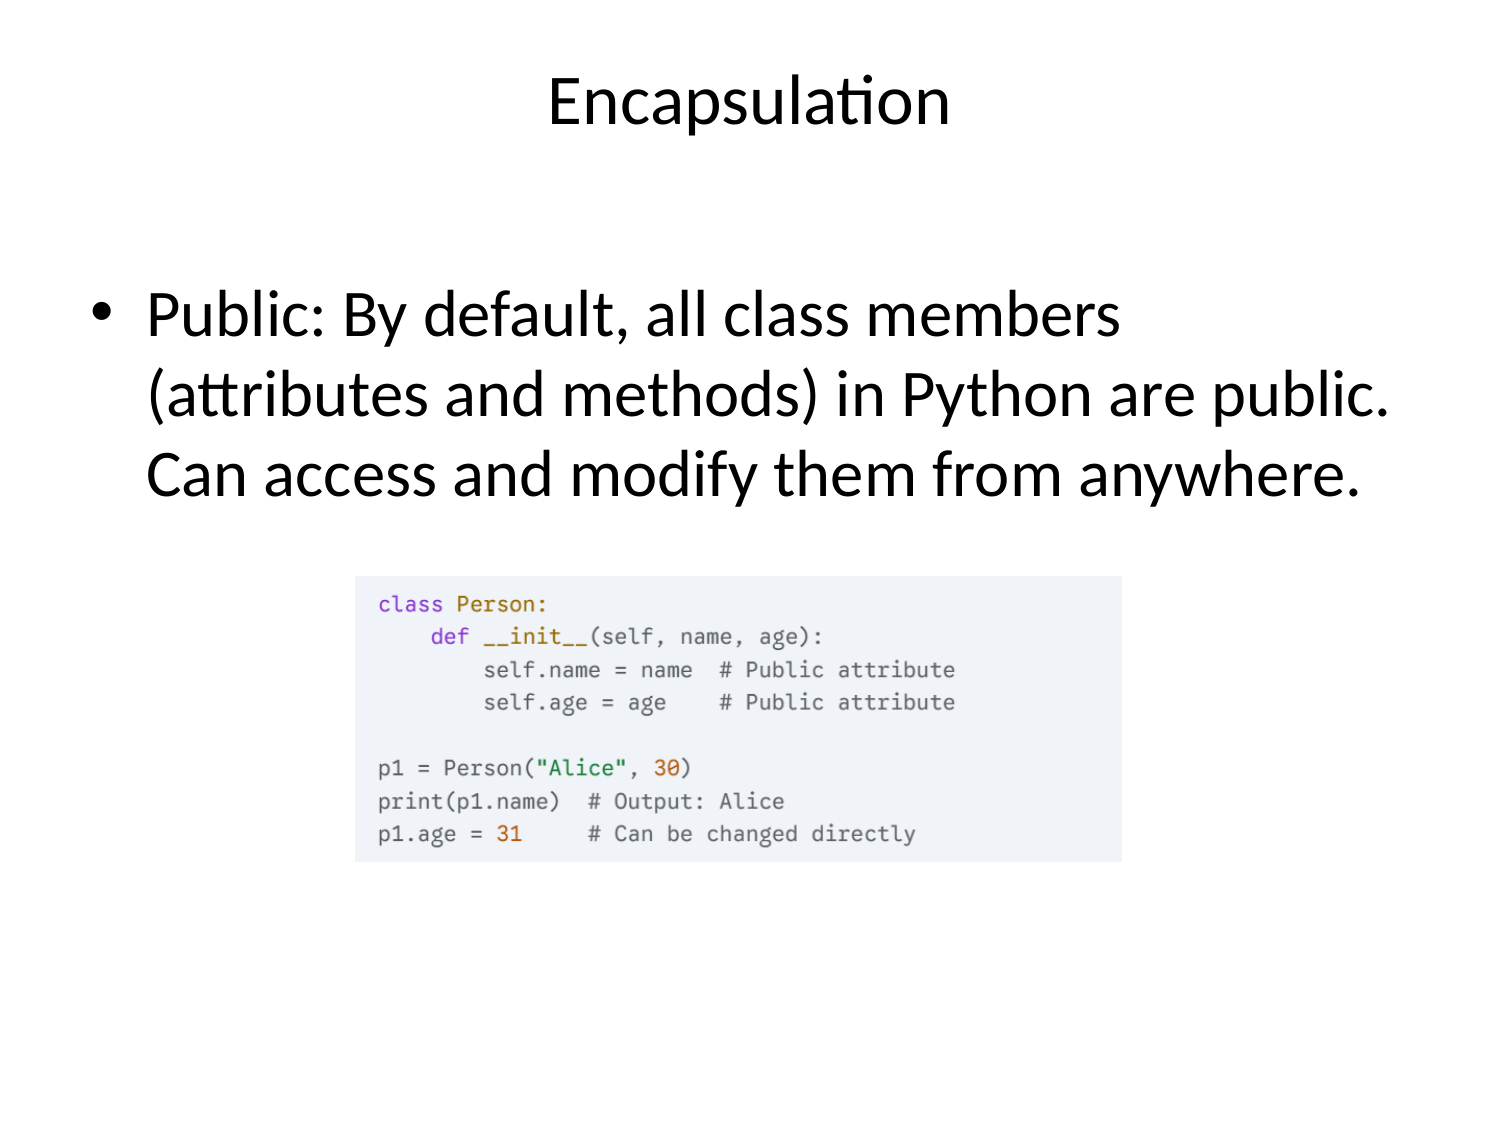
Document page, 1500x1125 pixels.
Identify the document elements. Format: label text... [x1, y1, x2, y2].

list Public: By default, all class members (attributes and methods) in Python are public. Can access and modify them from anywhere. [75, 262, 1425, 549]
picture [354, 576, 1123, 863]
title Encapsulation [75, 45, 1425, 233]
